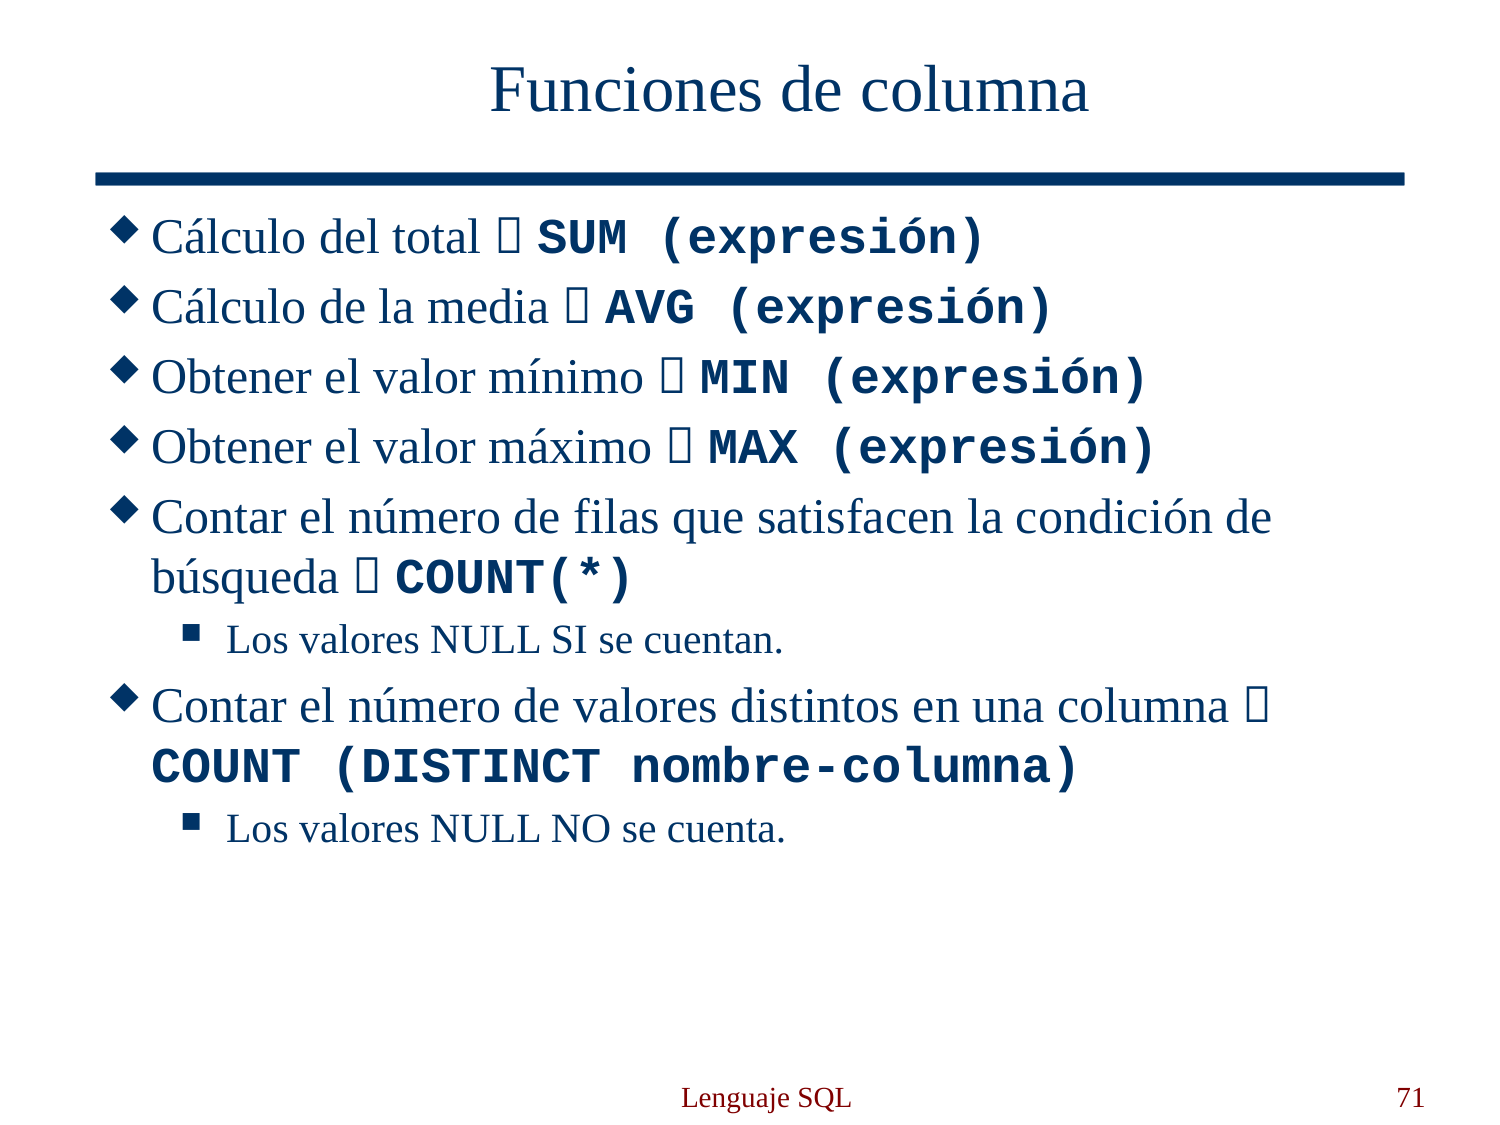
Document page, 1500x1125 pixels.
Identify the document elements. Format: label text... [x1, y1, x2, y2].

footer Lenguaje SQL [513, 1045, 1021, 1122]
title Funciones de columna [184, 20, 1397, 161]
list Cálculo del total  SUM (expresión) Cálculo de la media  AVG (expresión) Obtener el valor mínimo  MIN (expresión) Obtener el valor máximo  MAX (expresión) Contar el número de filas que satisfacen la condición de búsqueda  COUNT(*) Los valores NULL SI se cuentan. Contar el número de valores distintos en una columna  COUNT (DISTINCT nombre-columna) Los valores NULL NO se cuenta. [92, 196, 1398, 1000]
slide_number 71 [1080, 1045, 1442, 1122]
